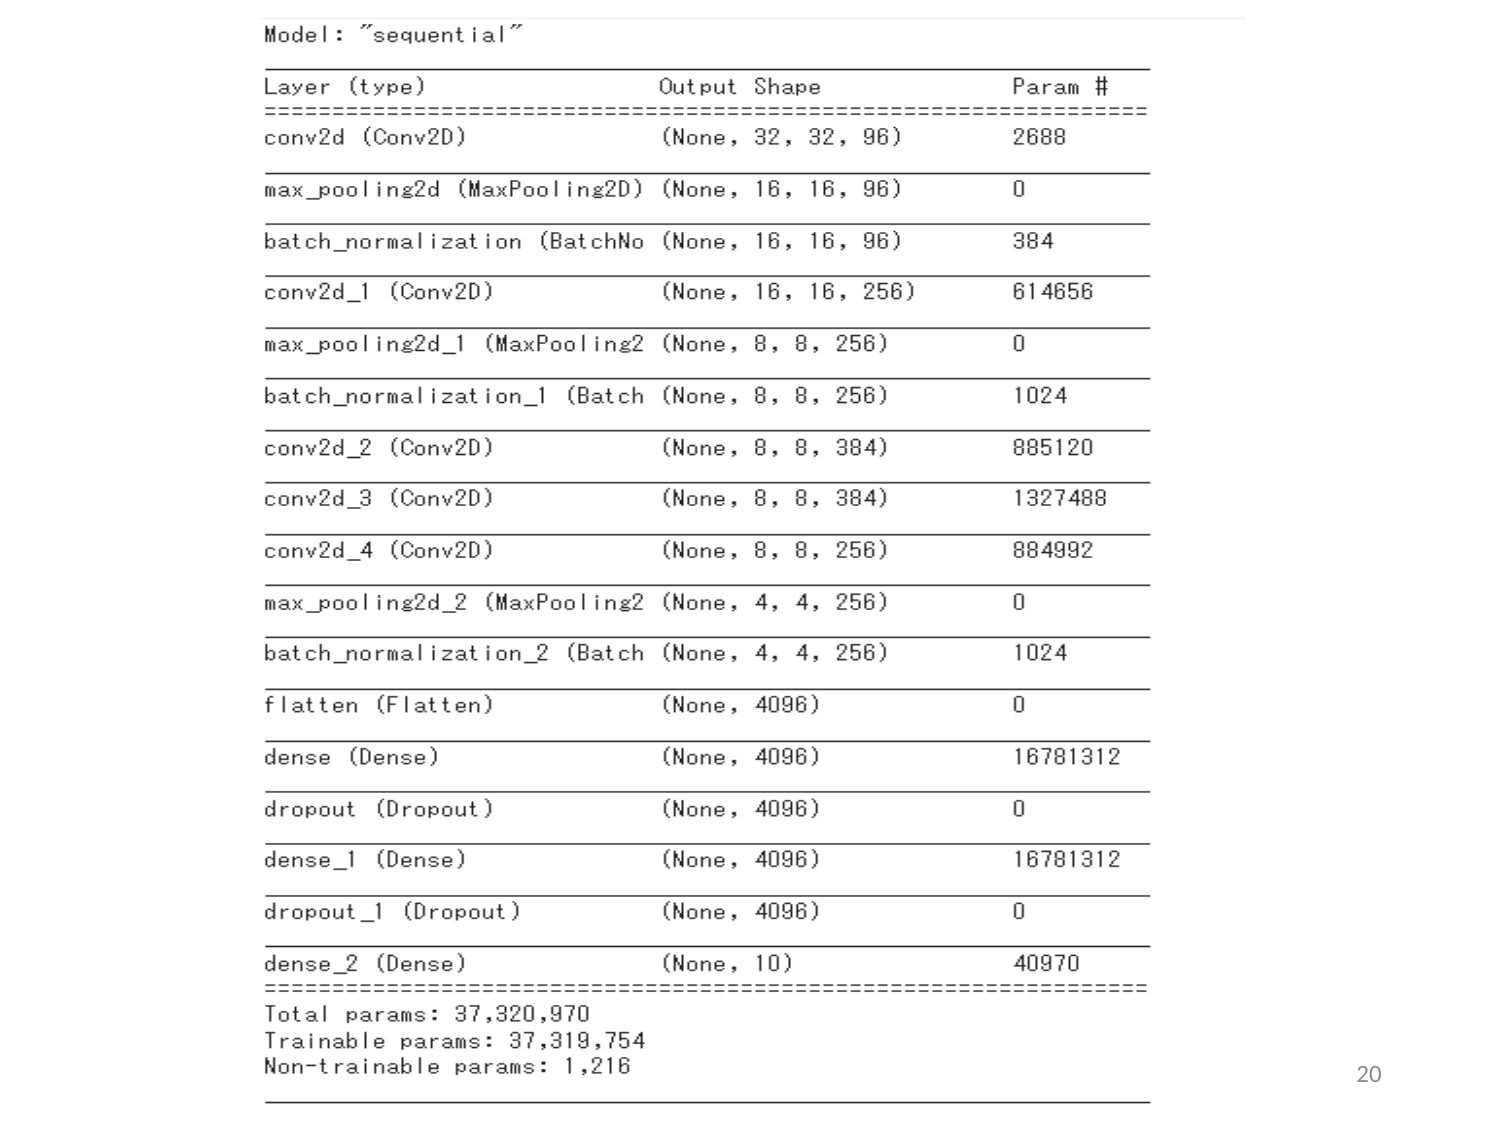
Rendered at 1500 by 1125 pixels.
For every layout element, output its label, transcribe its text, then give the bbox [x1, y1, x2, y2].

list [260, 17, 1246, 1108]
slide_number 20 [1246, 1042, 1397, 1103]
